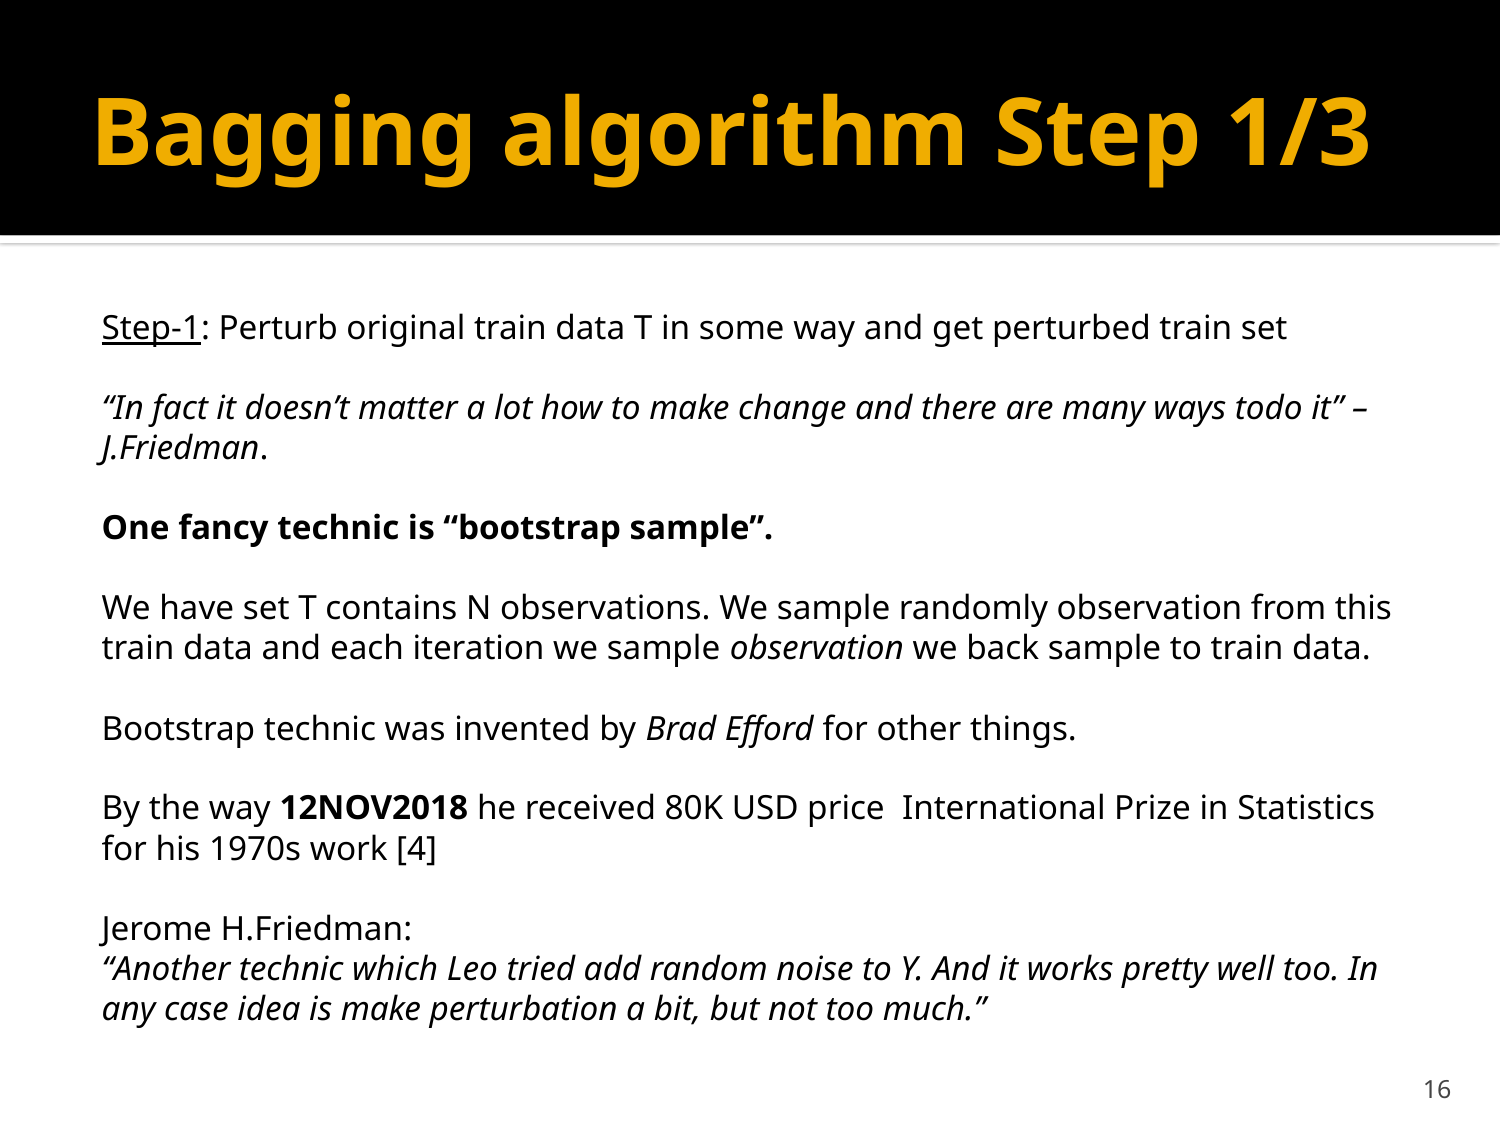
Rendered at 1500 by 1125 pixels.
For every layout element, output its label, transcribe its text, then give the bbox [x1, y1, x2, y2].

title Bagging algorithm Step 1/3 [75, 25, 1425, 231]
slide_number 16 [1345, 1062, 1467, 1108]
